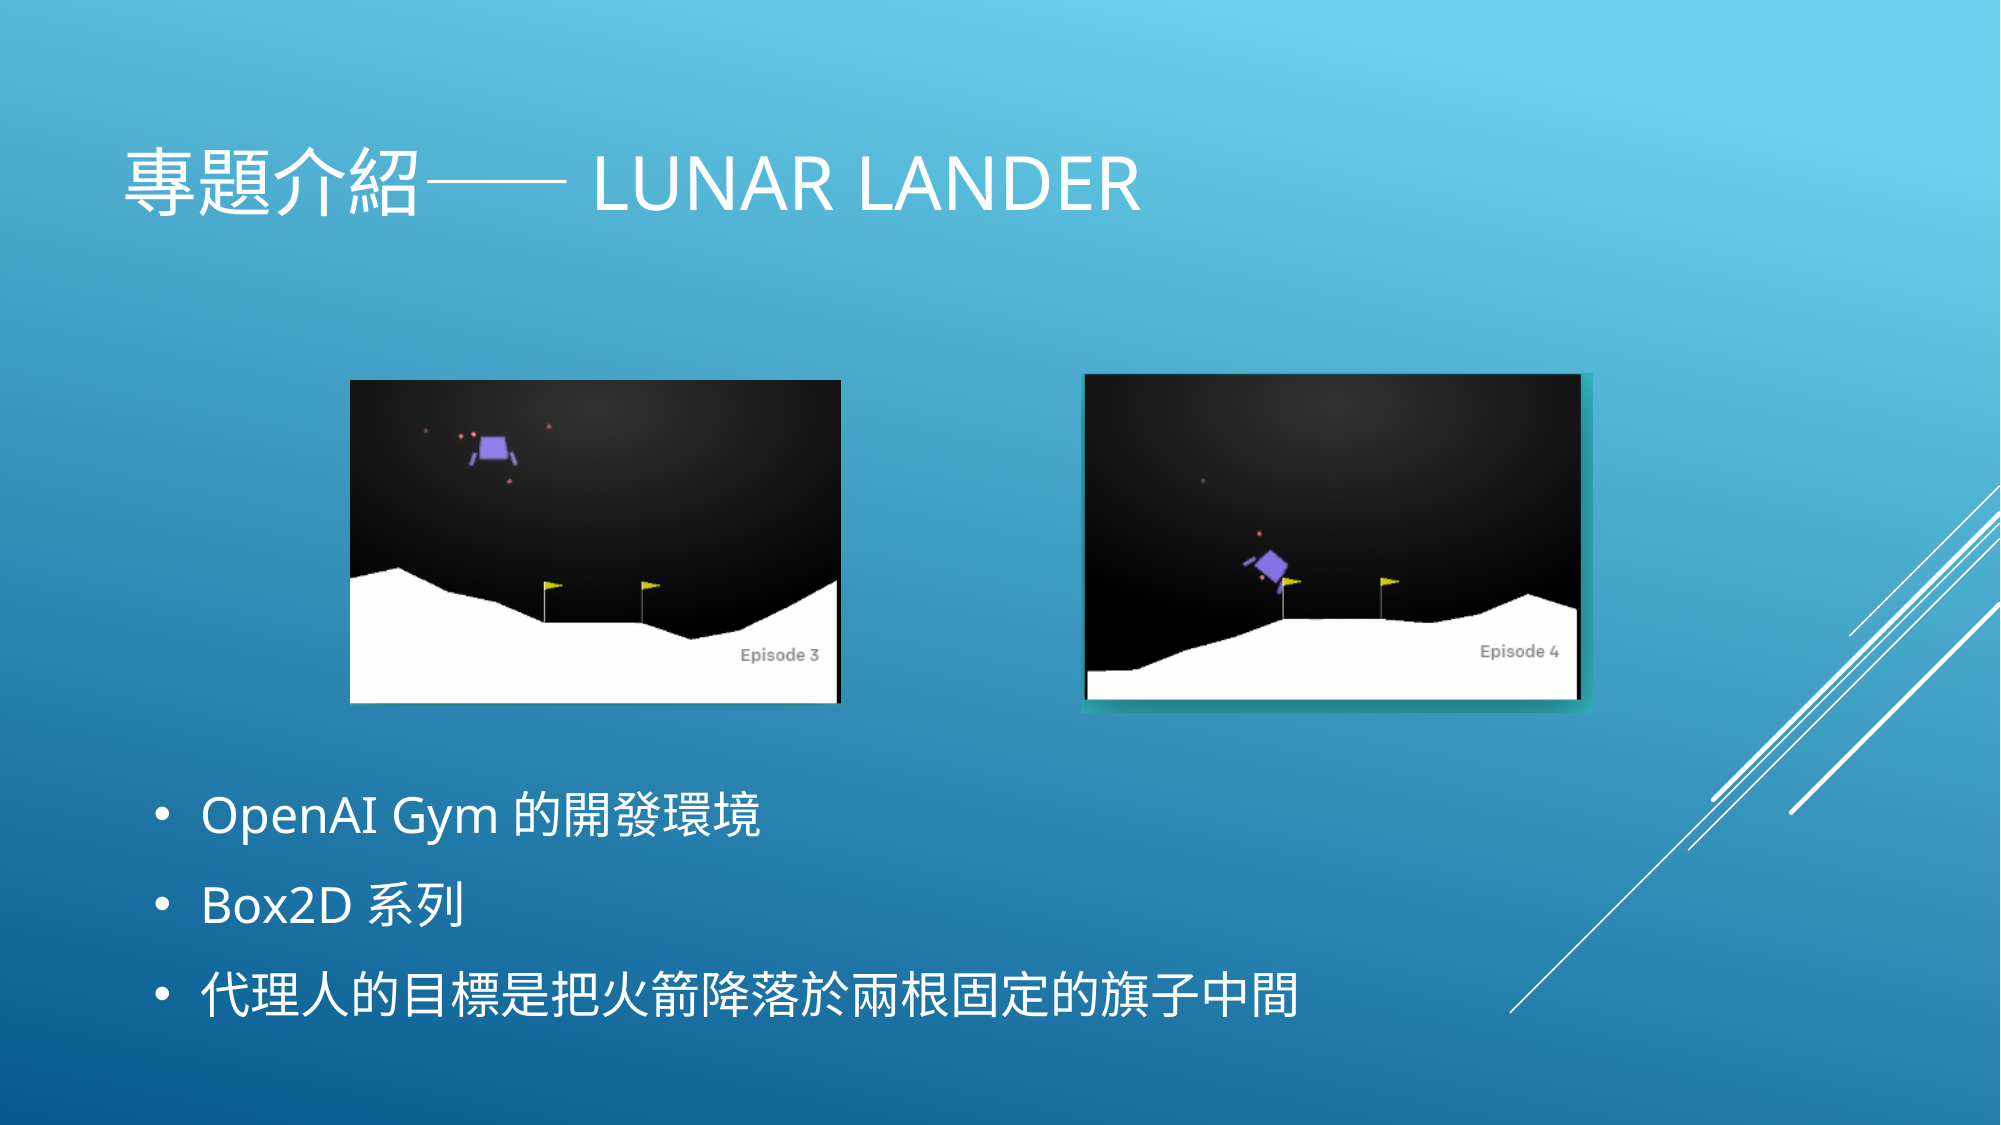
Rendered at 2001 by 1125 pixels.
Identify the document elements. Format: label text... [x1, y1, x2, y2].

title 專題介紹——Lunar Lander [107, 56, 1508, 304]
picture [349, 380, 841, 706]
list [1081, 372, 1593, 714]
text_box OpenAI Gym的開發環境 Box2D系列 代理人的目標是把火箭降落於兩根固定的旗子中間 [138, 746, 1776, 1121]
